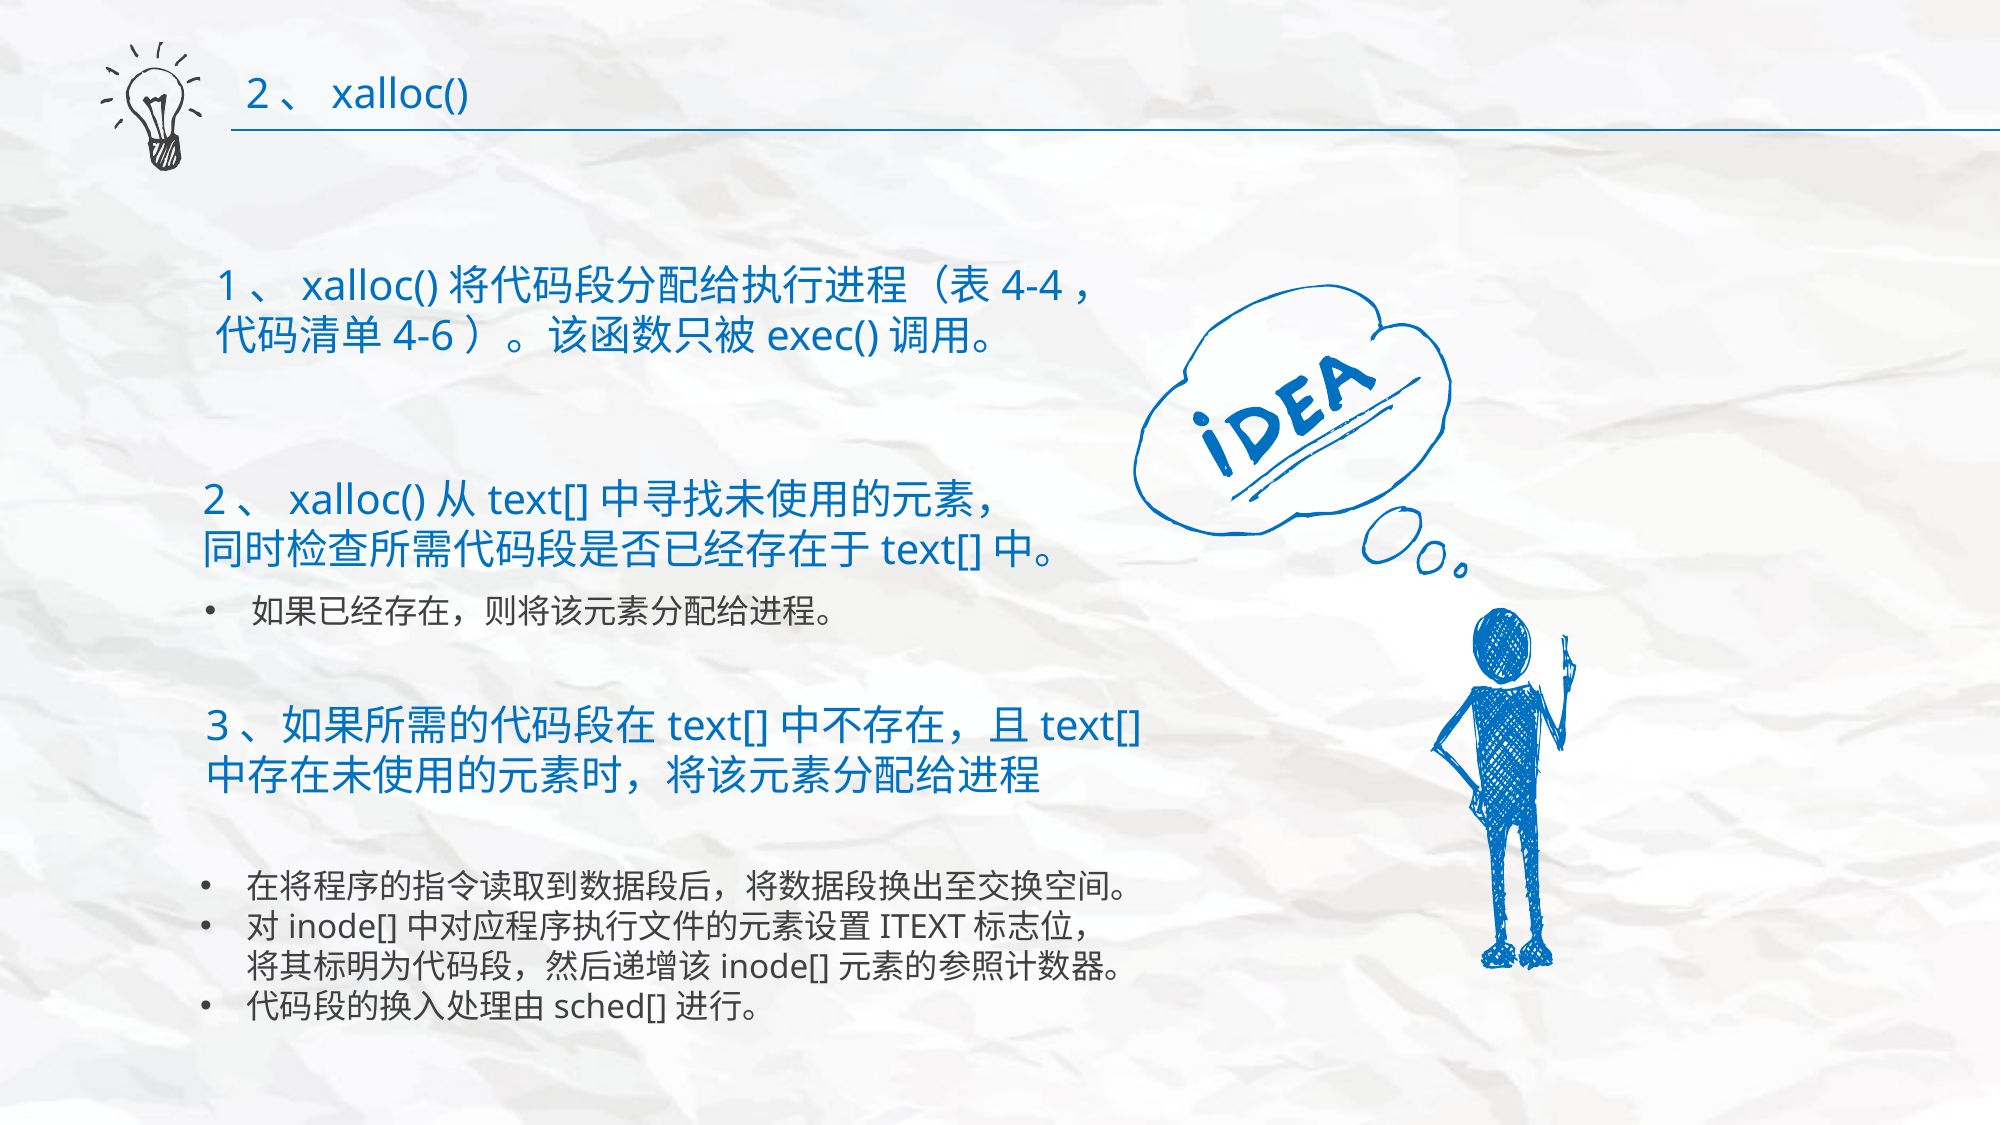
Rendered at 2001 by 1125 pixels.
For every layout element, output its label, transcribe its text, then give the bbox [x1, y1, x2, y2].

text_box 1、xalloc()将代码段分配给执行进程（表4-4，代码清单4-6）。该函数只被exec()调用。 [201, 251, 1133, 367]
text_box 2、xalloc() [231, 59, 722, 125]
picture [0, 0, 2000, 1125]
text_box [185, 691, 1190, 1035]
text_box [100, 41, 203, 172]
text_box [1132, 283, 1577, 971]
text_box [187, 465, 1061, 639]
